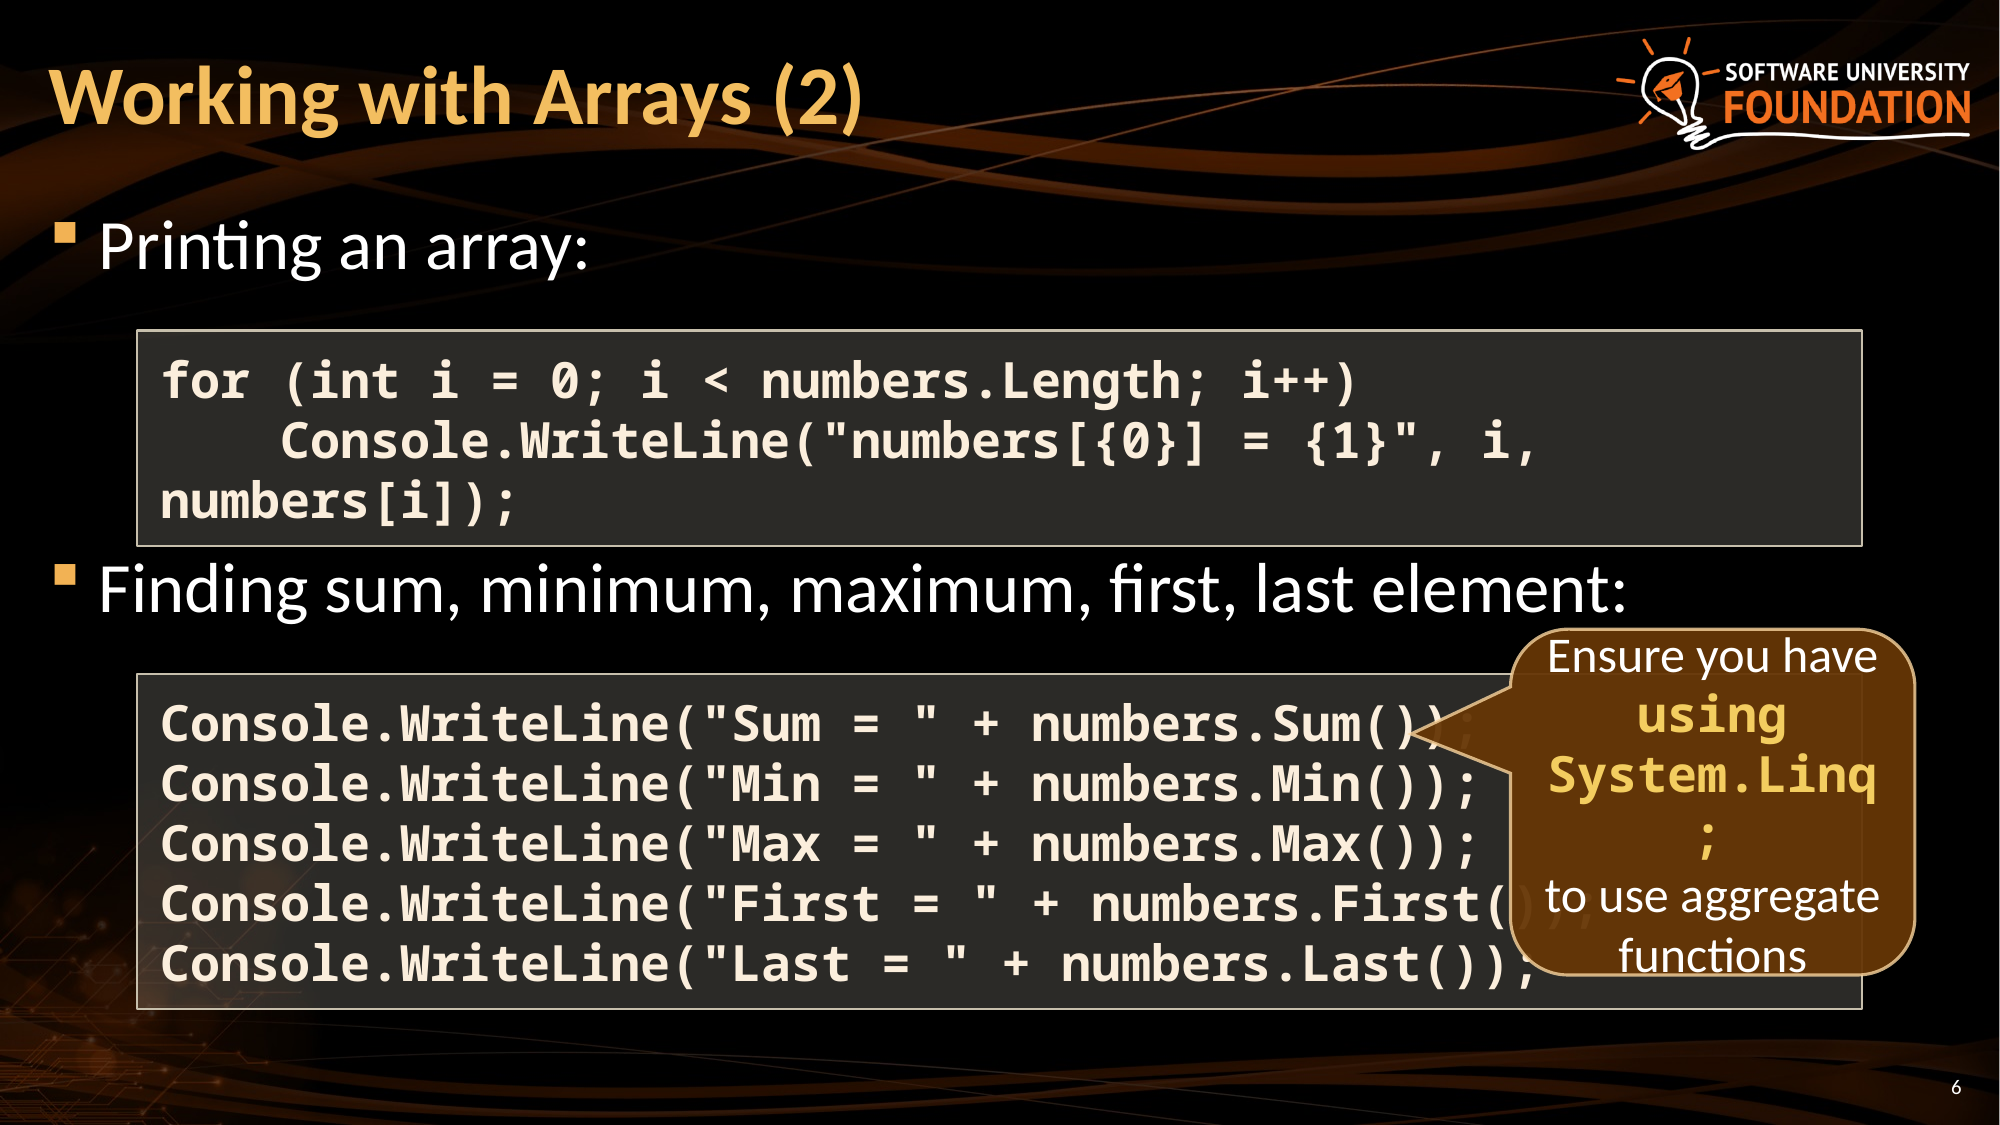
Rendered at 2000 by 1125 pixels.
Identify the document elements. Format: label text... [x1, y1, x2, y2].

text_box Console.WriteLine("Sum = " + numbers.Sum()); Console.WriteLine("Min = " + numbers.Min()); Console.WriteLine("Max = " + numbers.Max()); Console.WriteLine("First = " + numbers.First()); Console.WriteLine("Last = " + numbers.Last()); [137, 673, 1863, 1010]
text_box Ensure you have using System.Linq; to use aggregate functions [1408, 628, 1916, 977]
title Working with Arrays (2) [30, 6, 1602, 189]
list Printing an array: Finding sum, minimum, maximum, first, last element: [31, 188, 1968, 1103]
picture [0, 0, 2000, 1125]
text_box for (int i = 0; i < numbers.Length; i++) Console.WriteLine("numbers[{0}] = {1}", i, numbers[i]); [137, 330, 1863, 546]
